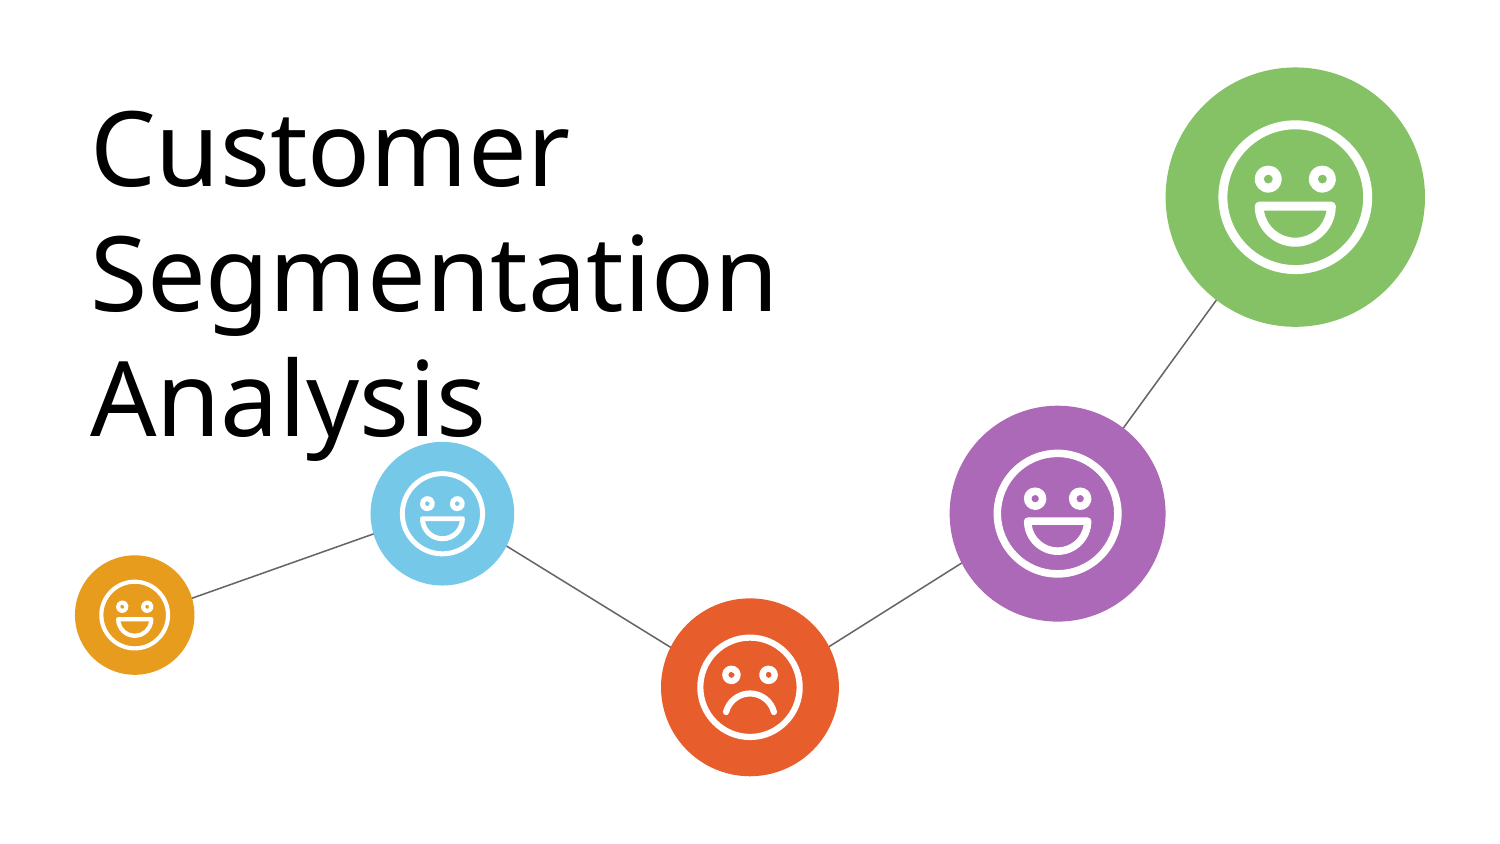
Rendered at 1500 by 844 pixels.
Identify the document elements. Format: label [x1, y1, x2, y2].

text_box [74, 67, 1426, 777]
